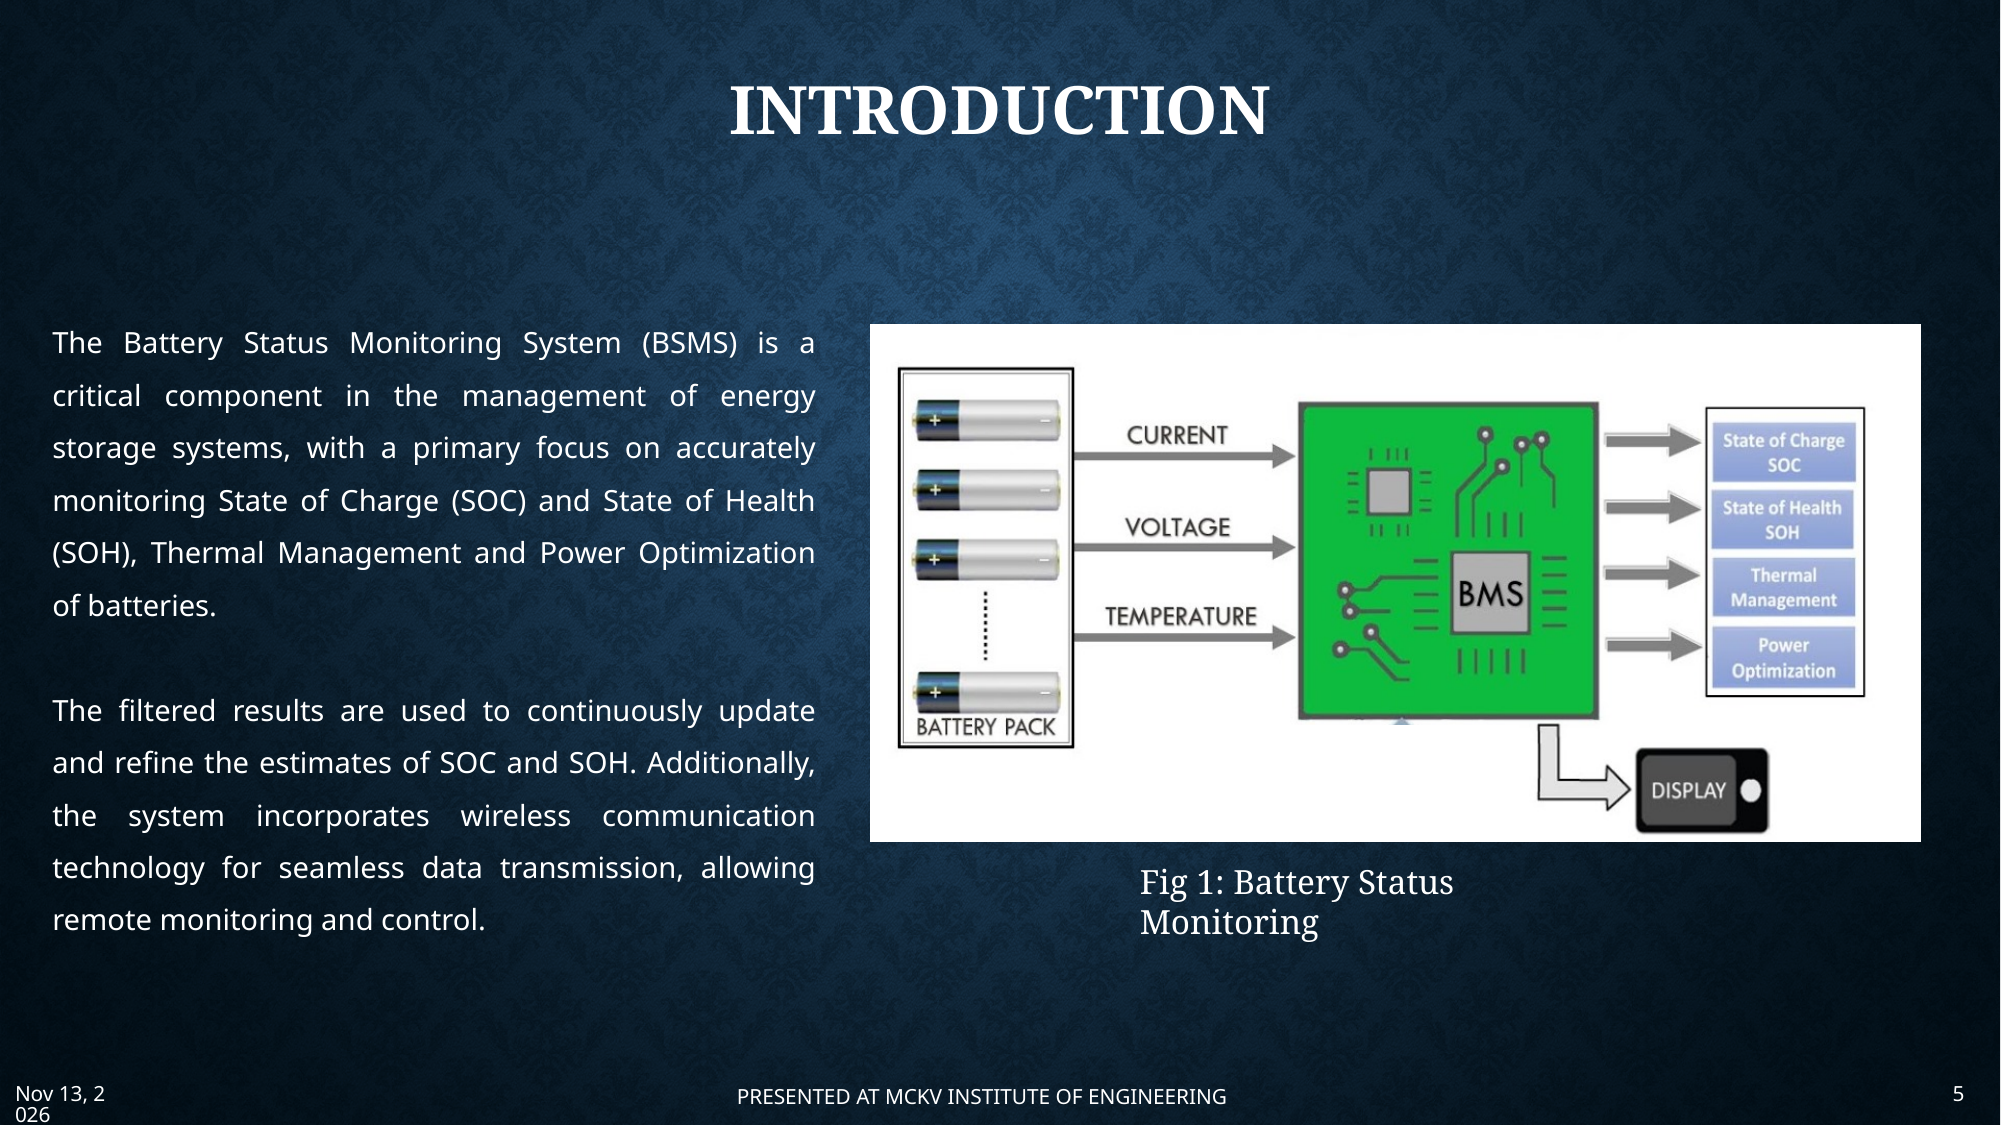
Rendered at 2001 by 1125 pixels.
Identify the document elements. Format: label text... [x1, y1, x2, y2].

footer PRESENTED AT MCKV INSTITUTE OF ENGINEERING [721, 1066, 1260, 1125]
text_box Fig 1: Battery Status Monitoring [1124, 855, 1638, 949]
slide_number 5 [1920, 1065, 1997, 1125]
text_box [870, 324, 1922, 843]
title INTRODUCTION [675, 19, 1325, 207]
text_box The Battery Status Monitoring System (BSMS) is a critical component in the management of energy storage systems, with a primary focus on accurately monitoring State of Charge (SOC) and State of Health (SOH), Thermal Management and Power Optimization of batteries. The filtered results are used to continuously update and refine the estimates of SOC and SOH. Additionally, the system incorporates wireless communication technology for seamless data transmission, allowing remote monitoring and control. [37, 299, 832, 944]
slide_number 1-Dec-23 [0, 1065, 124, 1125]
